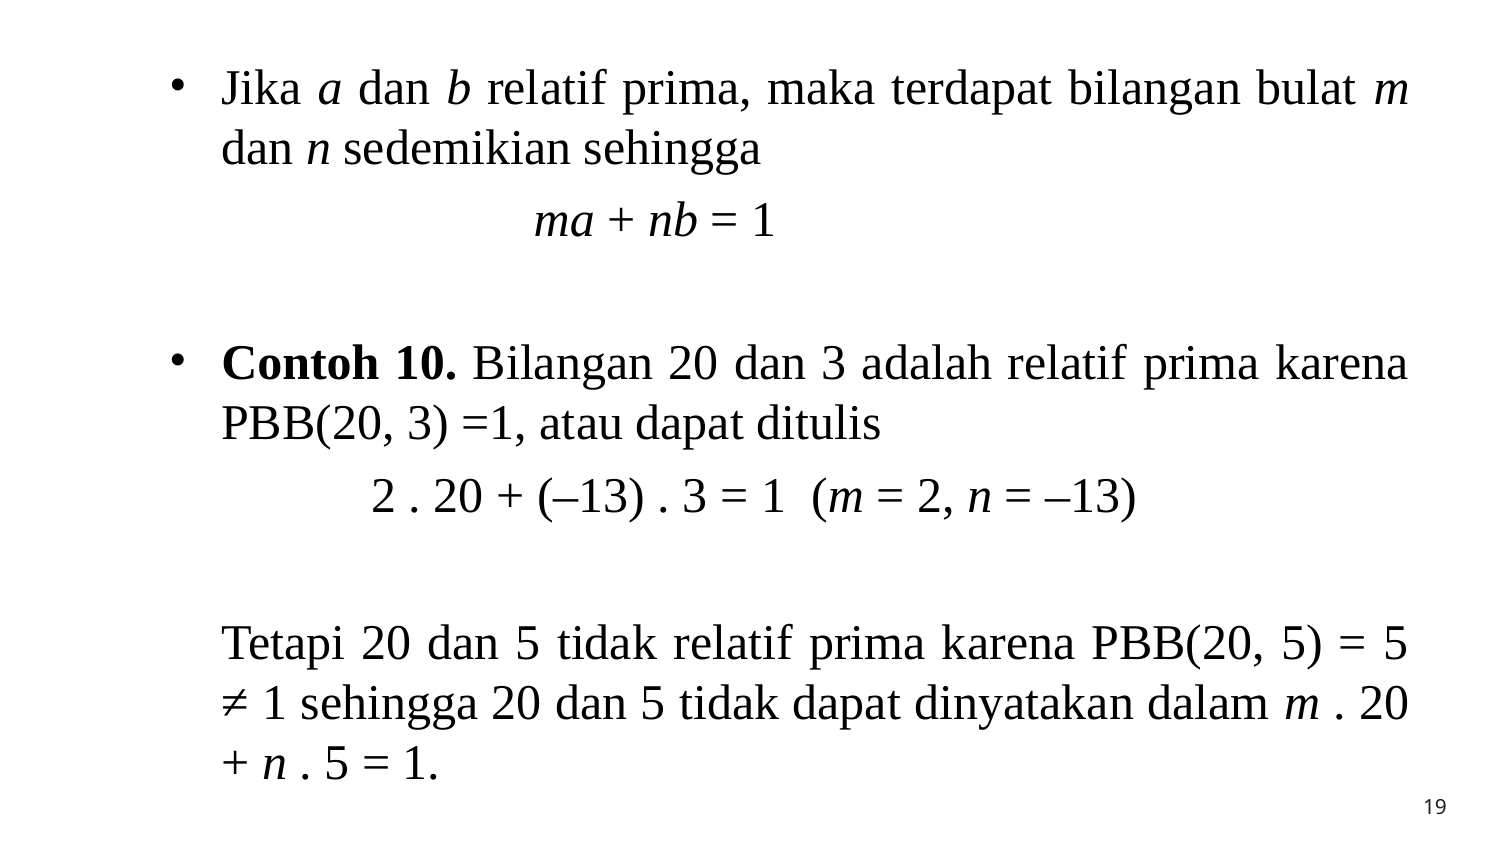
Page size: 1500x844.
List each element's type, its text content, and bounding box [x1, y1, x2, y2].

slide_number 19 [1389, 764, 1480, 830]
list Jika a dan b relatif prima, maka terdapat bilangan bulat m dan n sedemikian sehingga ma + nb = 1 Contoh 10. Bilangan 20 dan 3 adalah relatif prima karena PBB(20, 3) =1, atau dapat ditulis 2 . 20 + (–13) . 3 = 1 (m = 2, n = –13) Tetapi 20 dan 5 tidak relatif prima karena PBB(20, 5) = 5 ≠ 1 sehingga 20 dan 5 tidak dapat dinyatakan dalam m . 20 + n . 5 = 1. [150, 46, 1425, 769]
